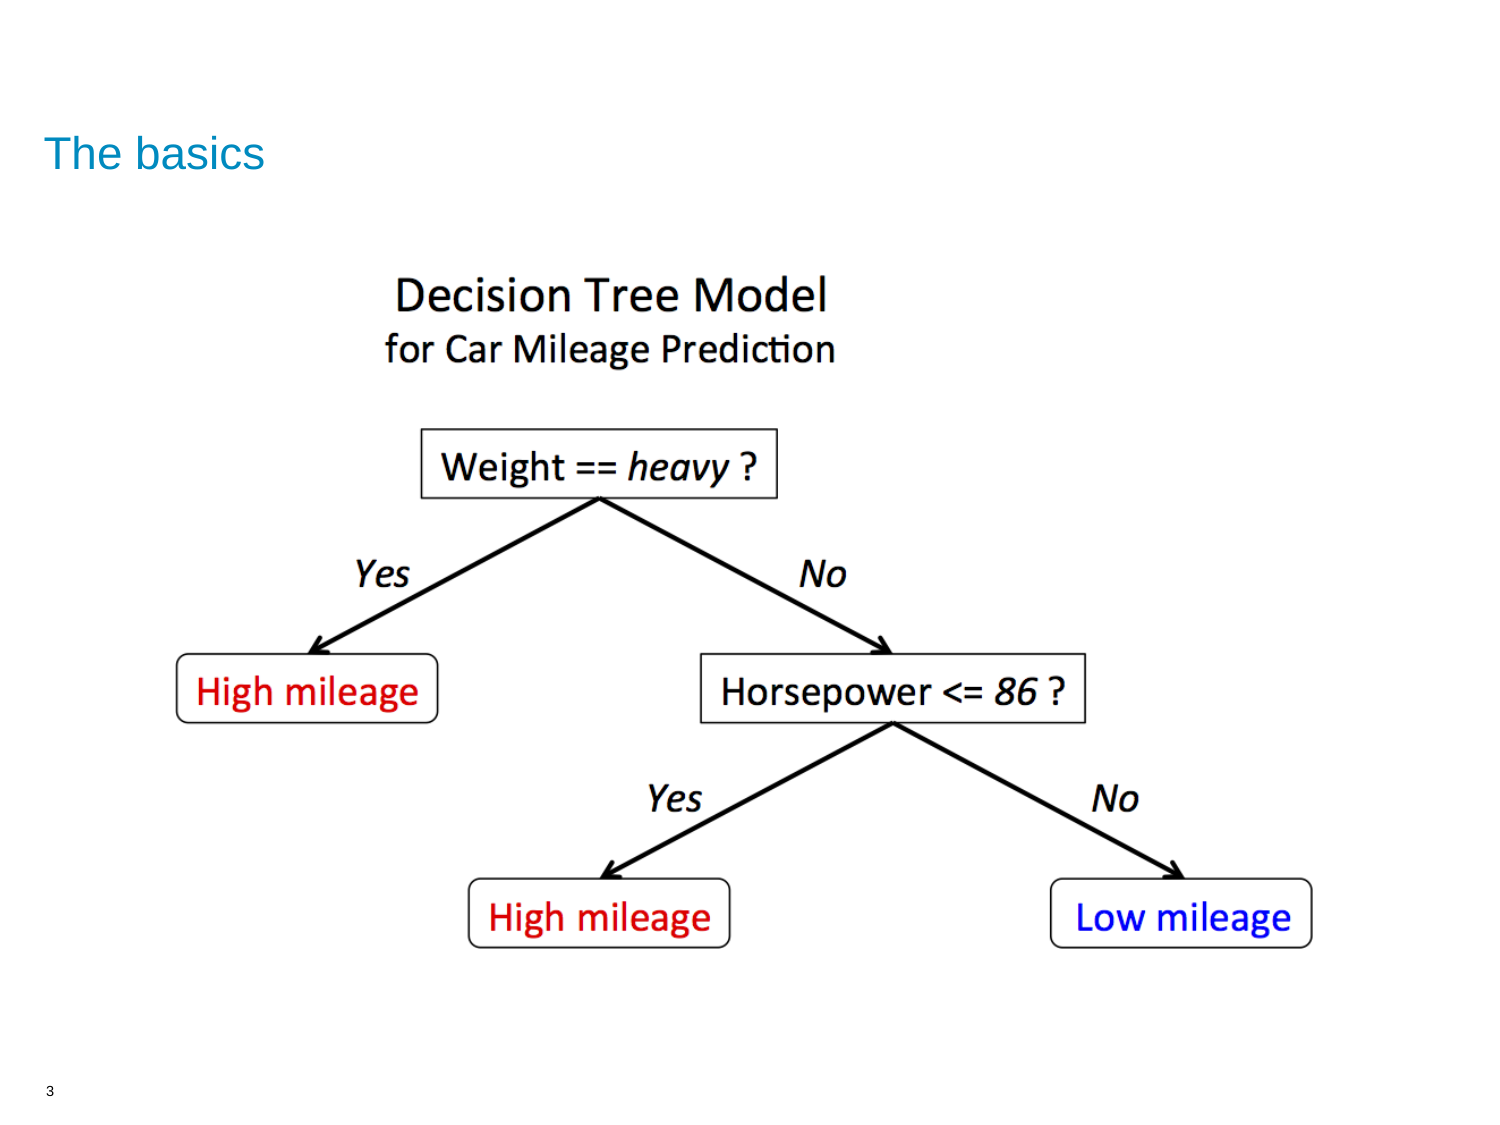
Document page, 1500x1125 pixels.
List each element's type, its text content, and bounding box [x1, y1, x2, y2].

title The basics [43, 116, 1446, 230]
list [174, 274, 1314, 949]
